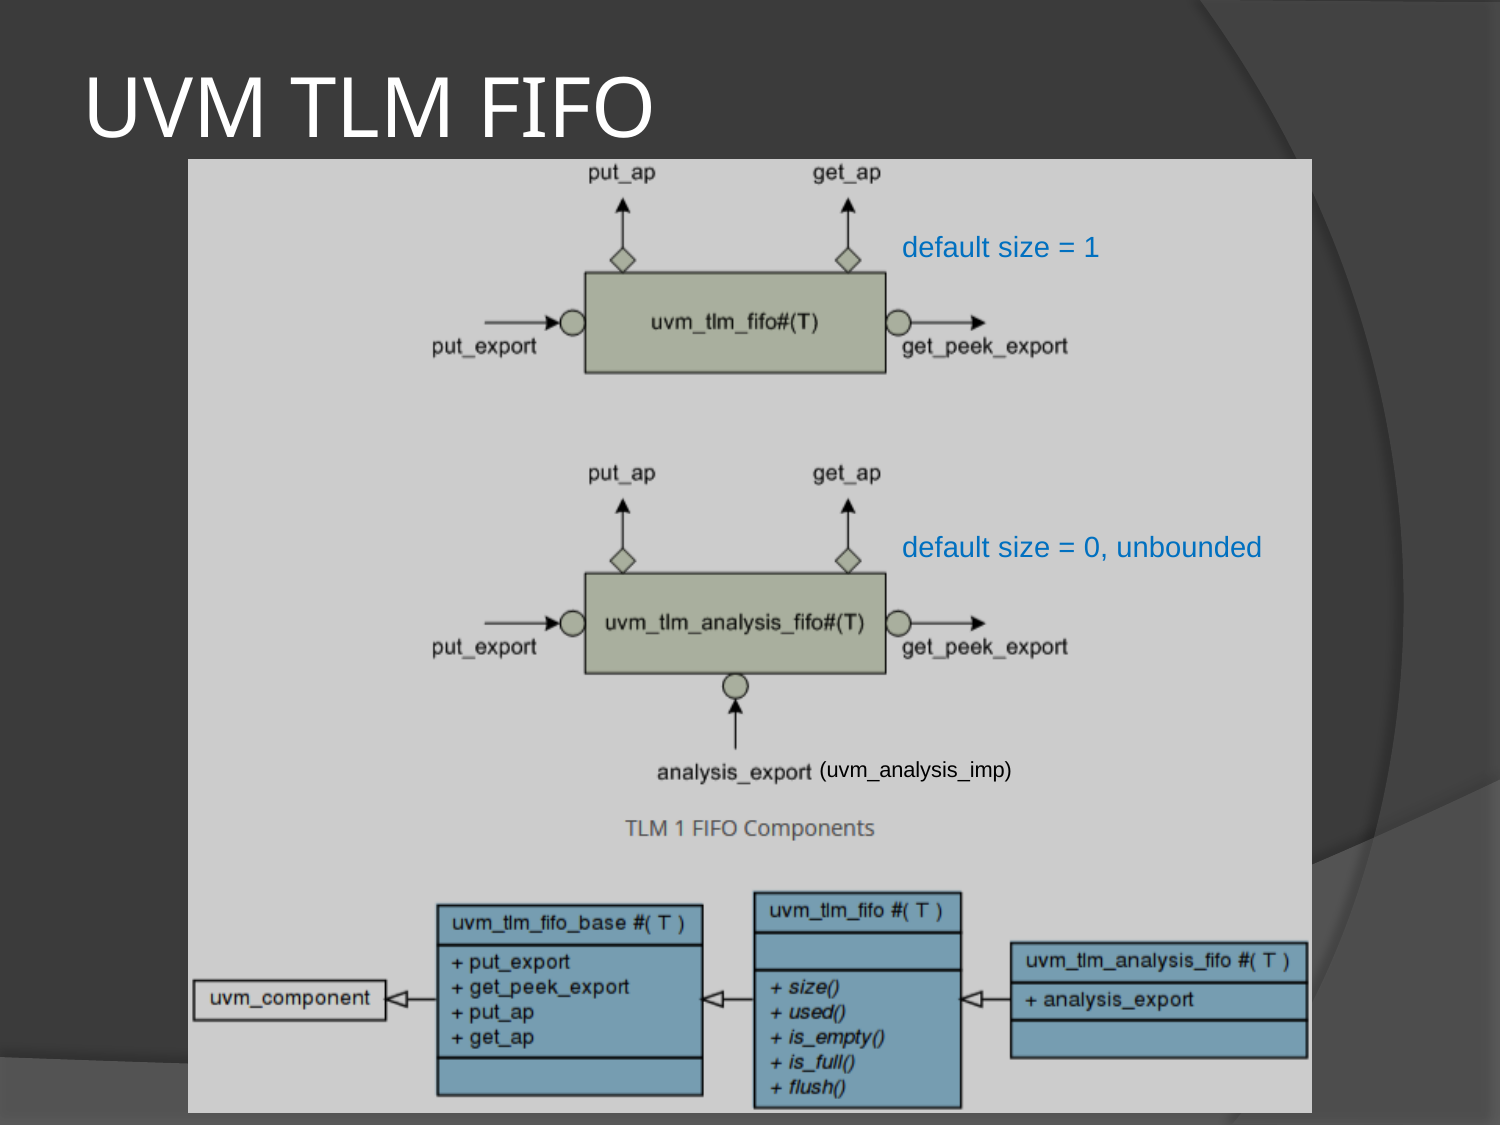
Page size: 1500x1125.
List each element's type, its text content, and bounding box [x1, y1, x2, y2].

title UVM TLM FIFO [75, 45, 1425, 164]
picture [188, 159, 1312, 1113]
